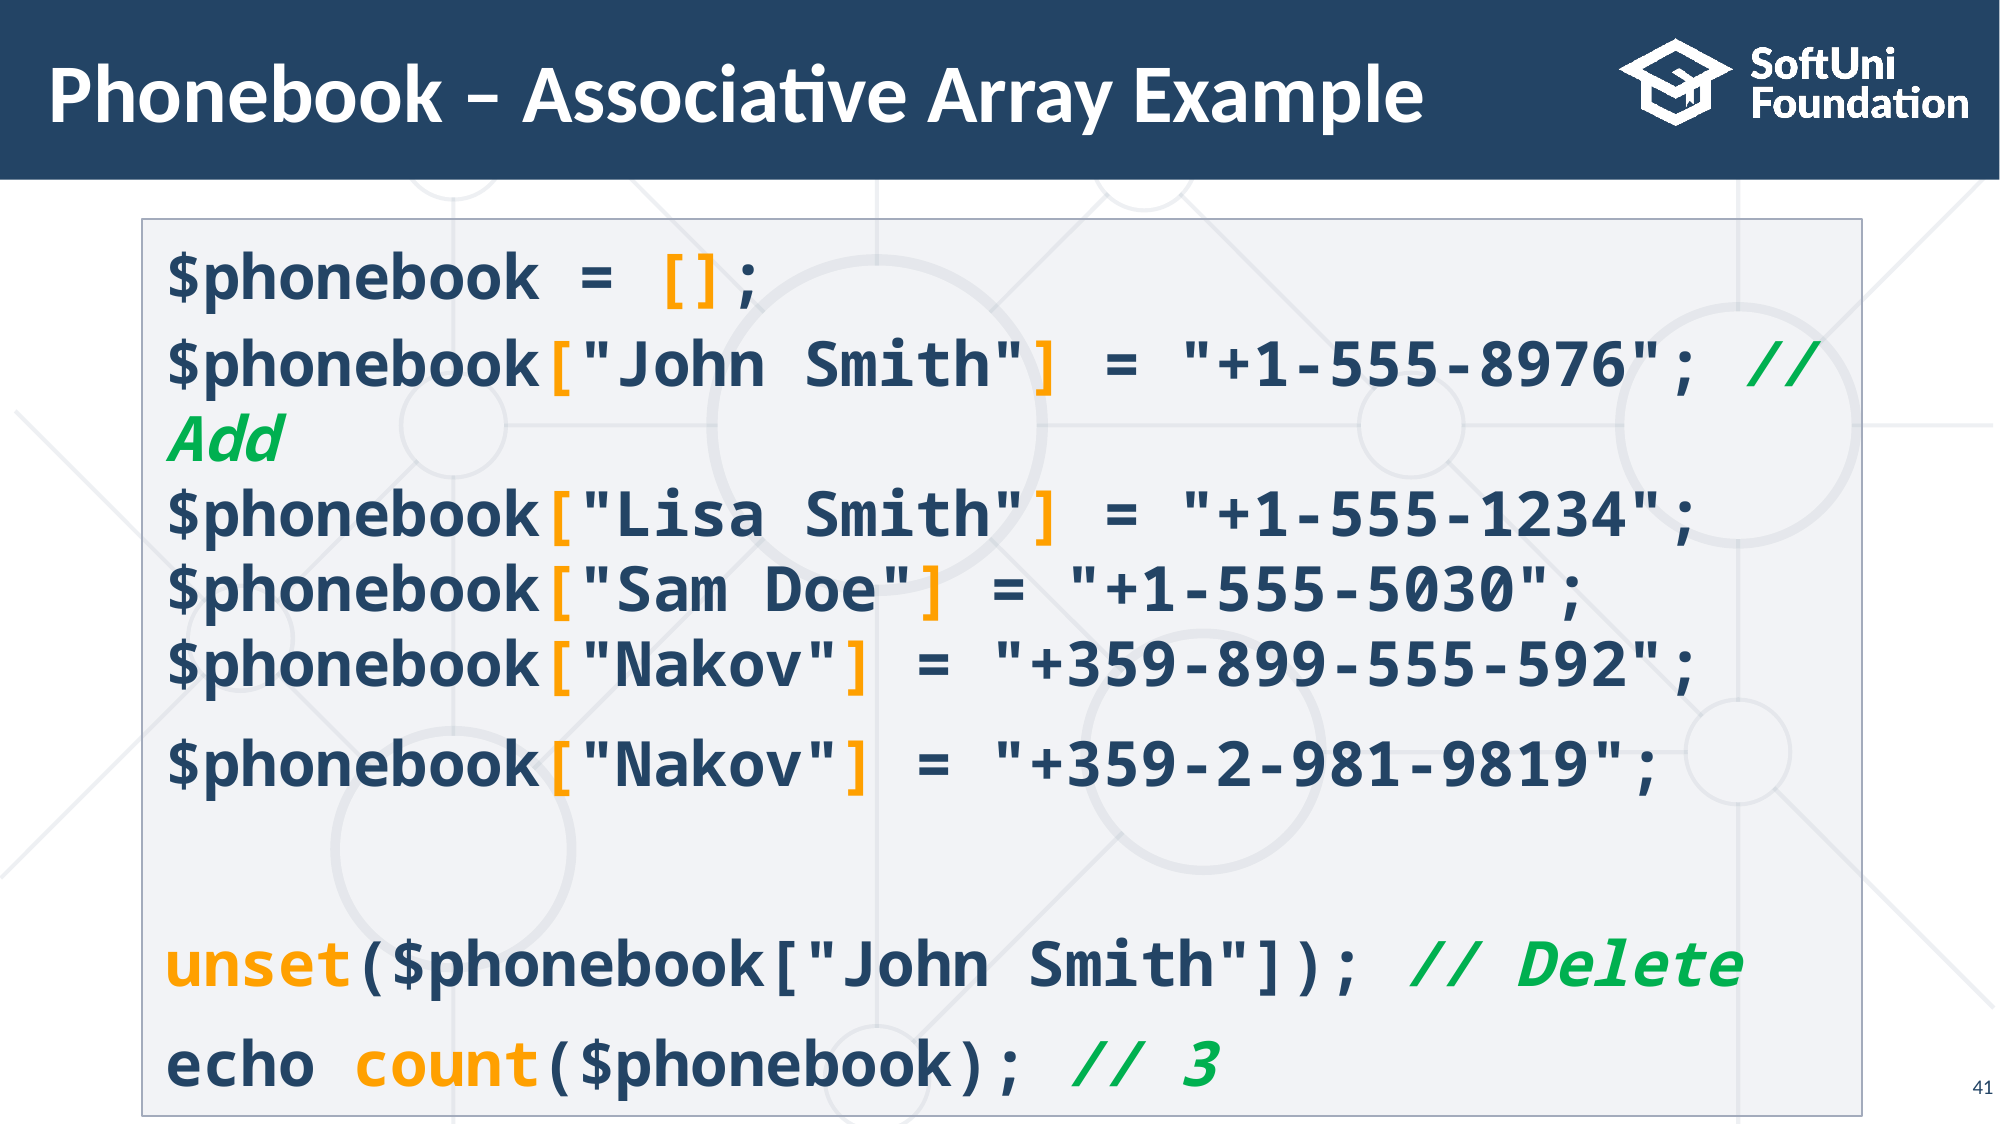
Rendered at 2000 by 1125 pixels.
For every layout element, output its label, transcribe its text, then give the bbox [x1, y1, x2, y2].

slide_number 41 [1929, 1070, 2000, 1103]
text_box $phonebook = []; $phonebook["John Smith"] = "+1-555-8976"; // Add $phonebook["Lisa Smith"] = "+1-555-1234"; $phonebook["Sam Doe"] = "+1-555-5030"; $phonebook["Nakov"] = "+359-899-555-592"; $phonebook["Nakov"] = "+359-2-981-9819"; unset($phonebook["John Smith"]); // Delete echo count($phonebook); // 3 [141, 219, 1863, 1117]
title Phonebook – Associative Array Example [31, 16, 1591, 162]
picture [1618, 38, 1968, 126]
